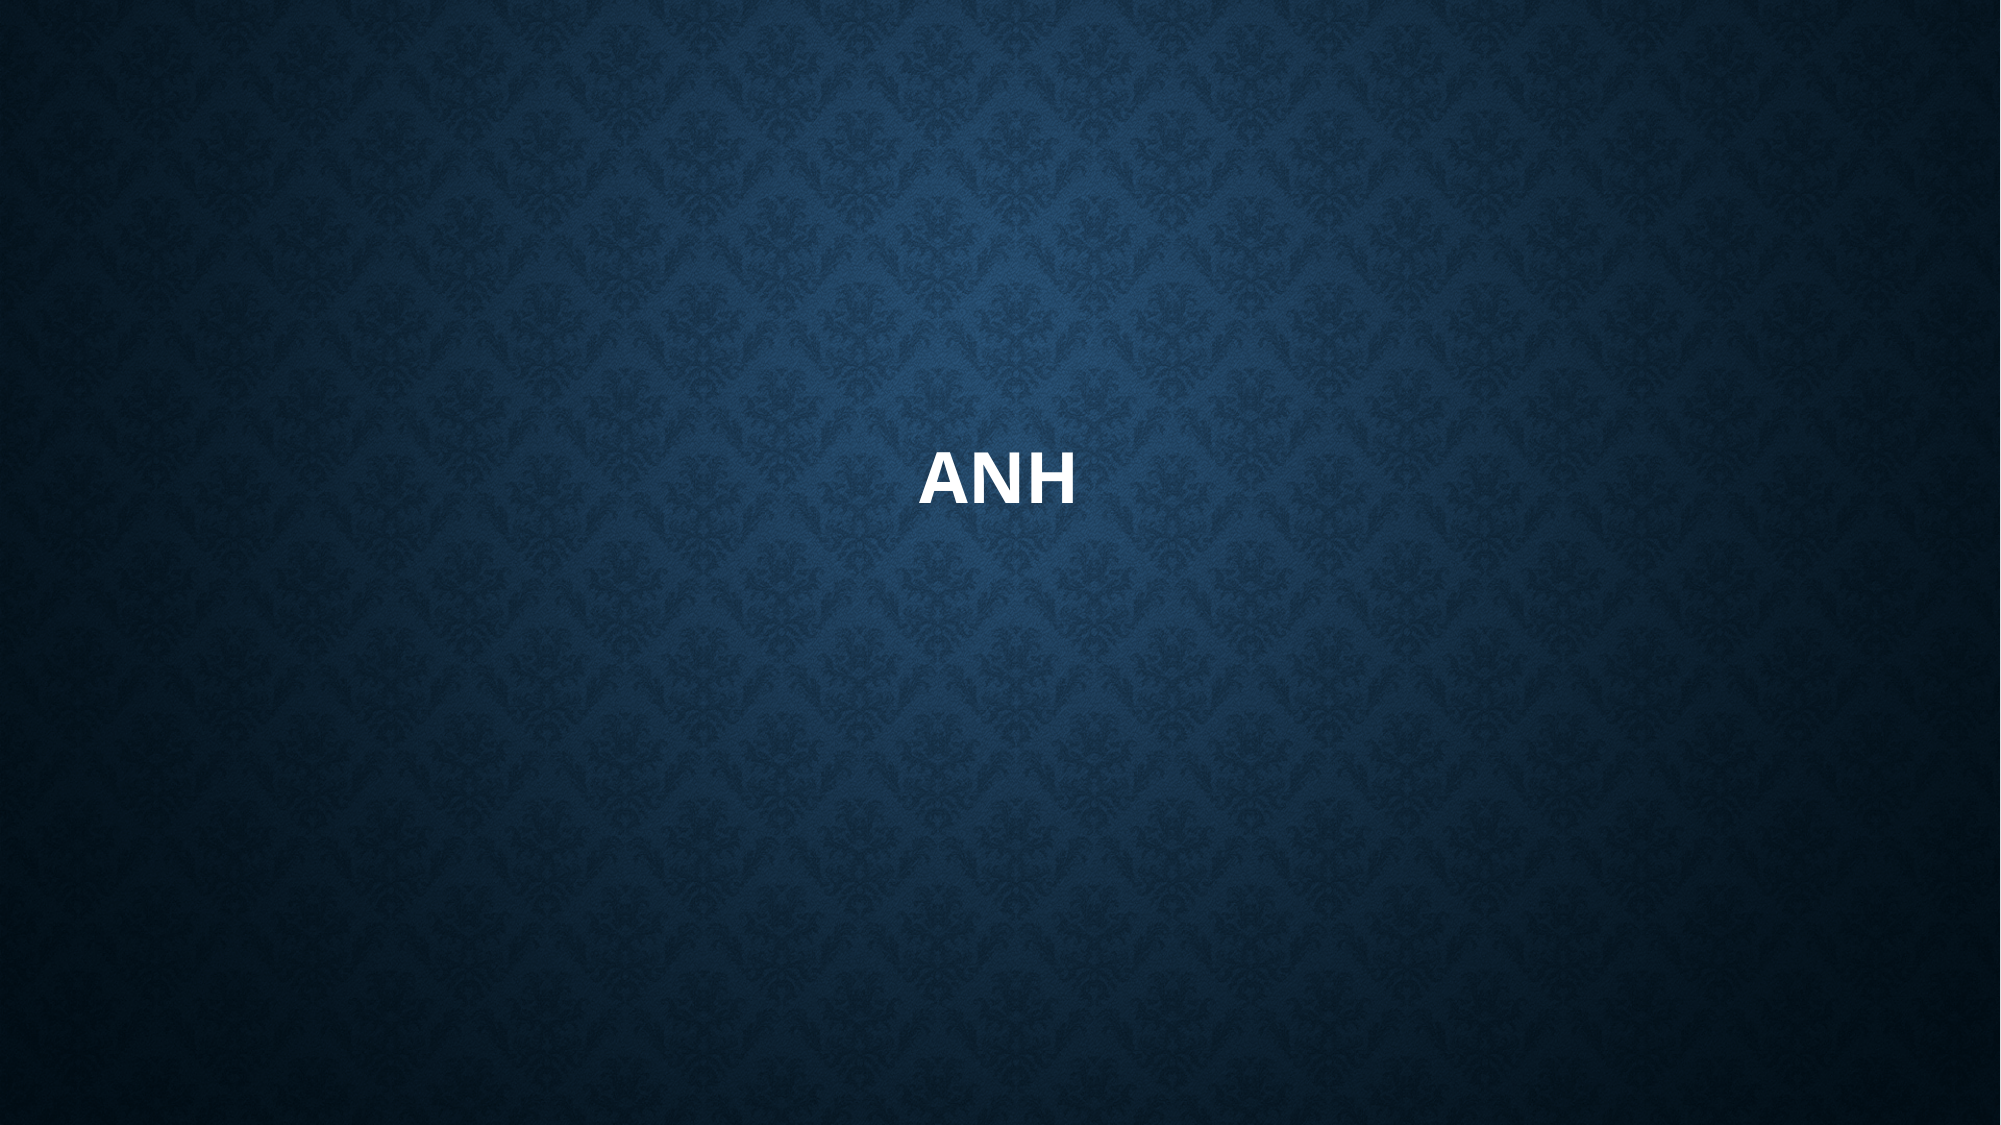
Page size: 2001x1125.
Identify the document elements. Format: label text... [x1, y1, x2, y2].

title Anh [150, 371, 1850, 589]
